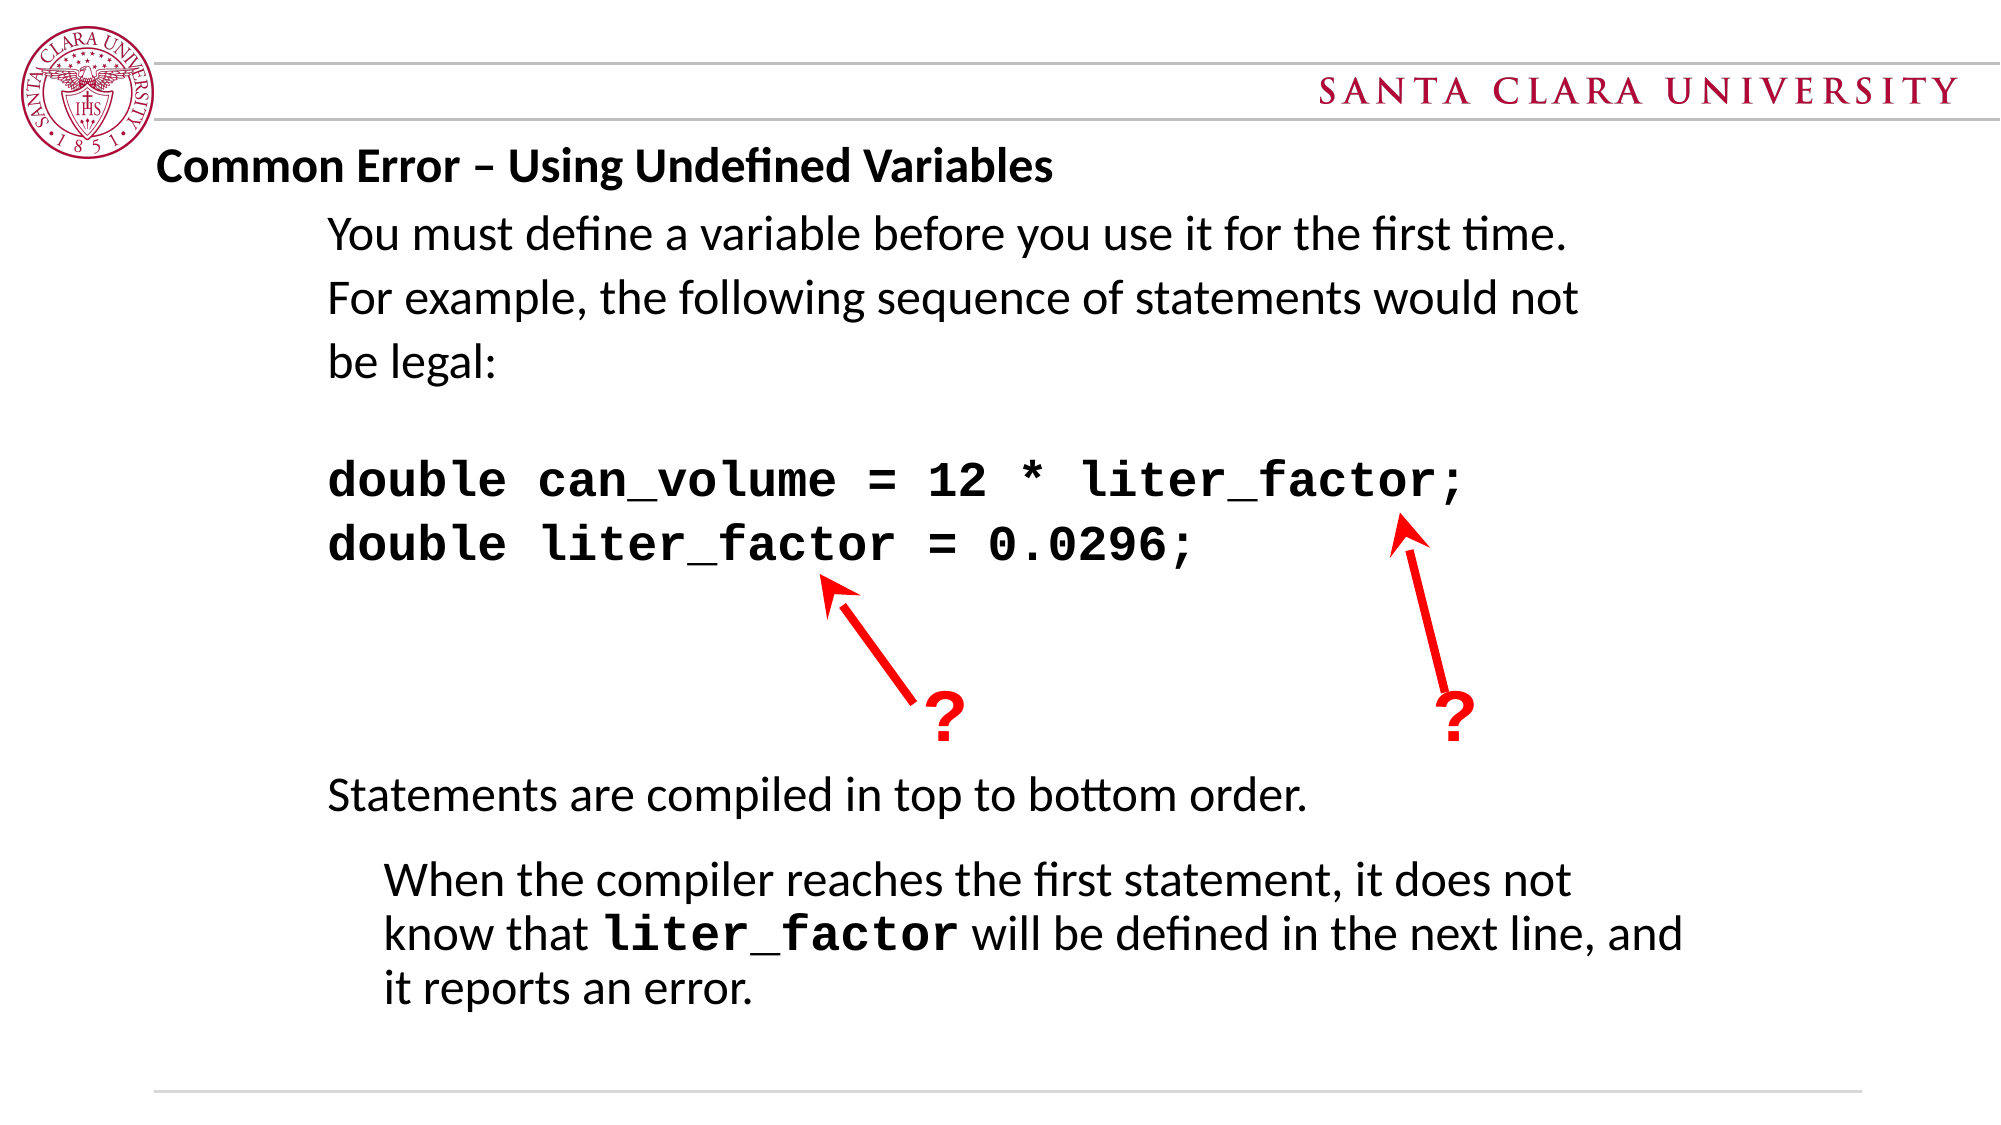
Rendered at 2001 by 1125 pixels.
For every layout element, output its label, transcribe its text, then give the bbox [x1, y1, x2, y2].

picture [21, 26, 154, 159]
text_box Common Error – Using Undefined Variables [141, 118, 1305, 207]
text_box [1394, 512, 1416, 536]
picture [1320, 77, 1958, 104]
text_box You must define a variable before you use it for the first time. For example, the following sequence of statements would not be legal: double can_volume = 12 * liter_factor; double liter_factor = 0.0296; ? ? Statements are compiled in top to bottom order. When the compiler reaches the first statement, it does not know that liter_factor will be defined in the next line, and it reports an error. [312, 199, 1700, 943]
text_box [819, 573, 841, 597]
